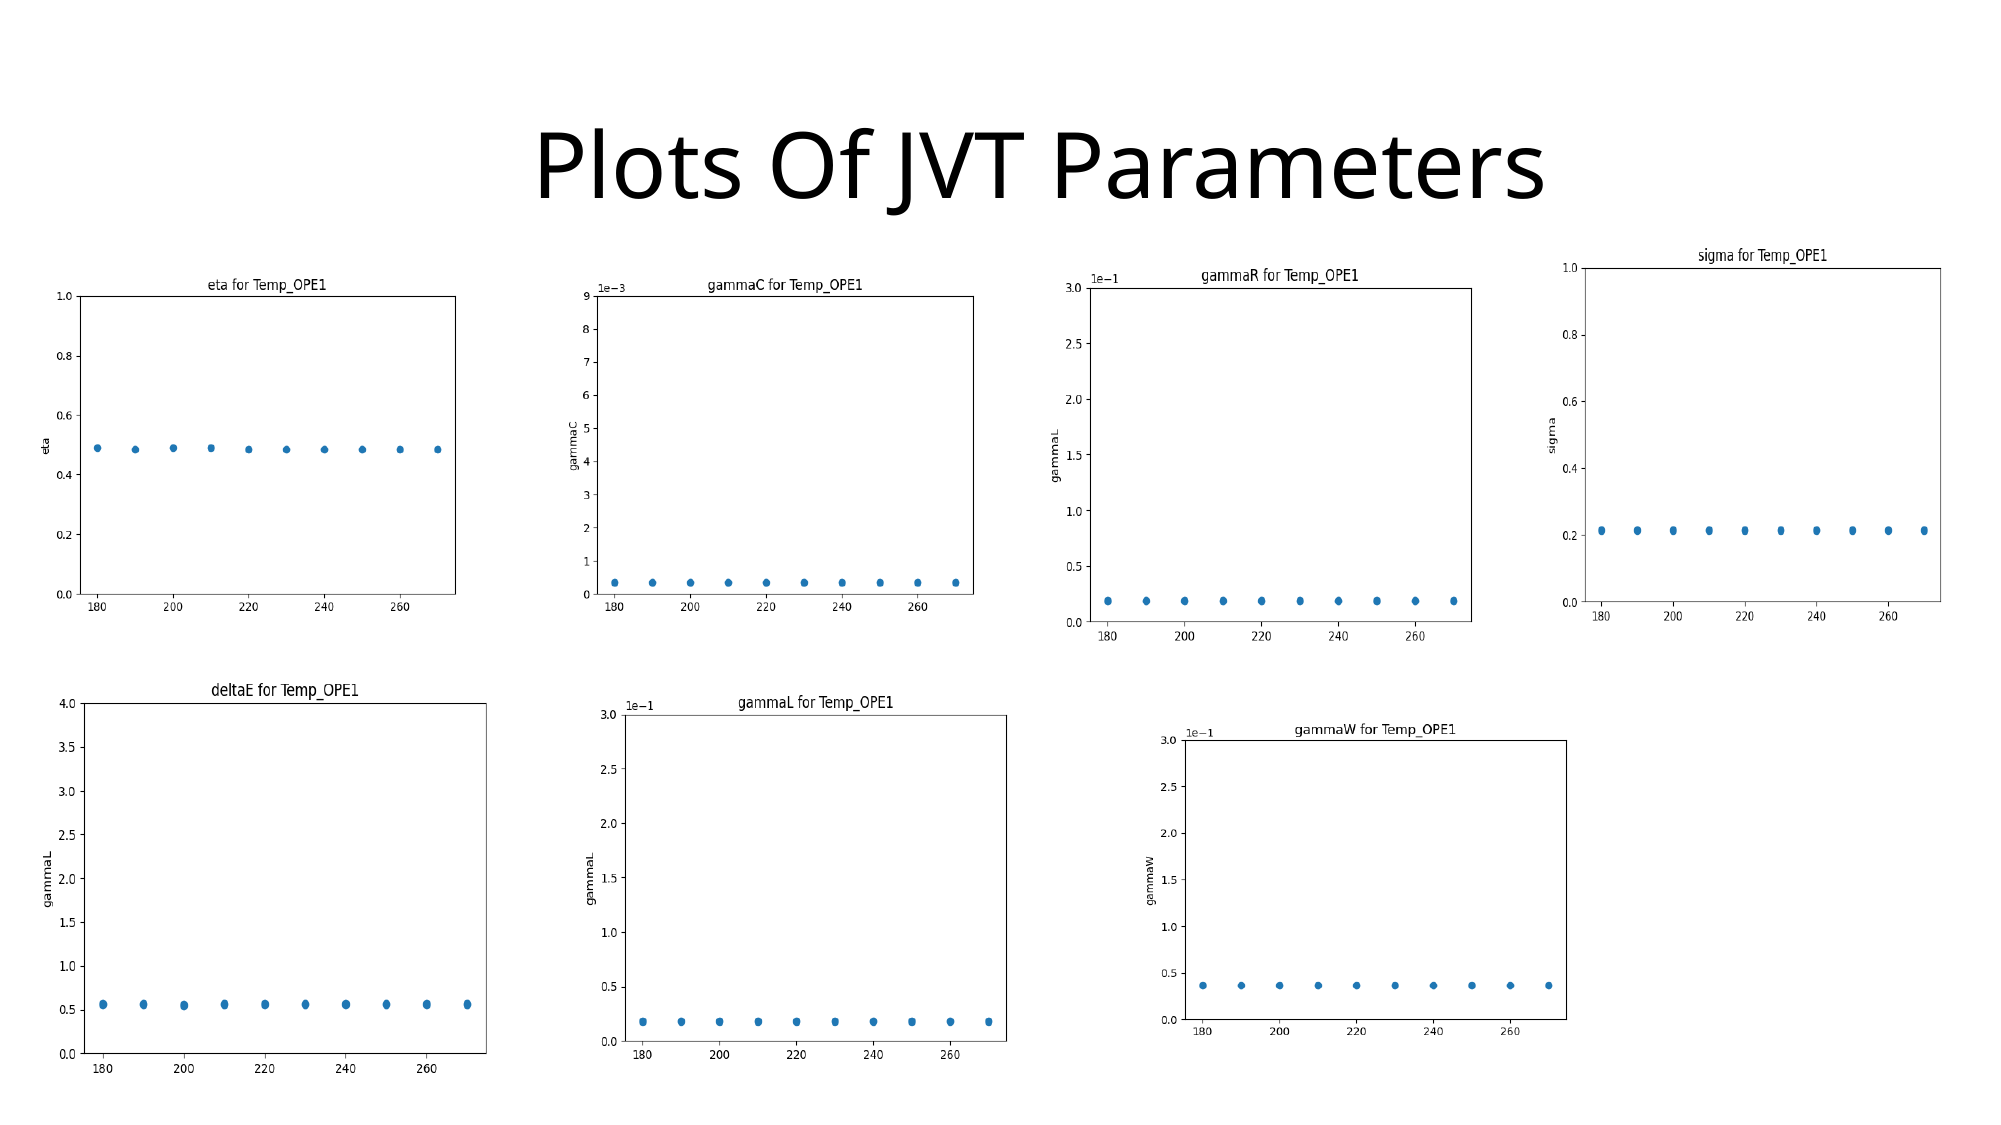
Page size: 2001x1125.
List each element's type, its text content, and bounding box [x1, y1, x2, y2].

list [19, 648, 537, 1103]
picture [1123, 696, 1615, 1059]
picture [536, 249, 1021, 636]
picture [563, 235, 1520, 1087]
title Plots Of JVT Parameters [137, 59, 1863, 278]
picture [1527, 215, 1986, 649]
picture [19, 249, 503, 636]
